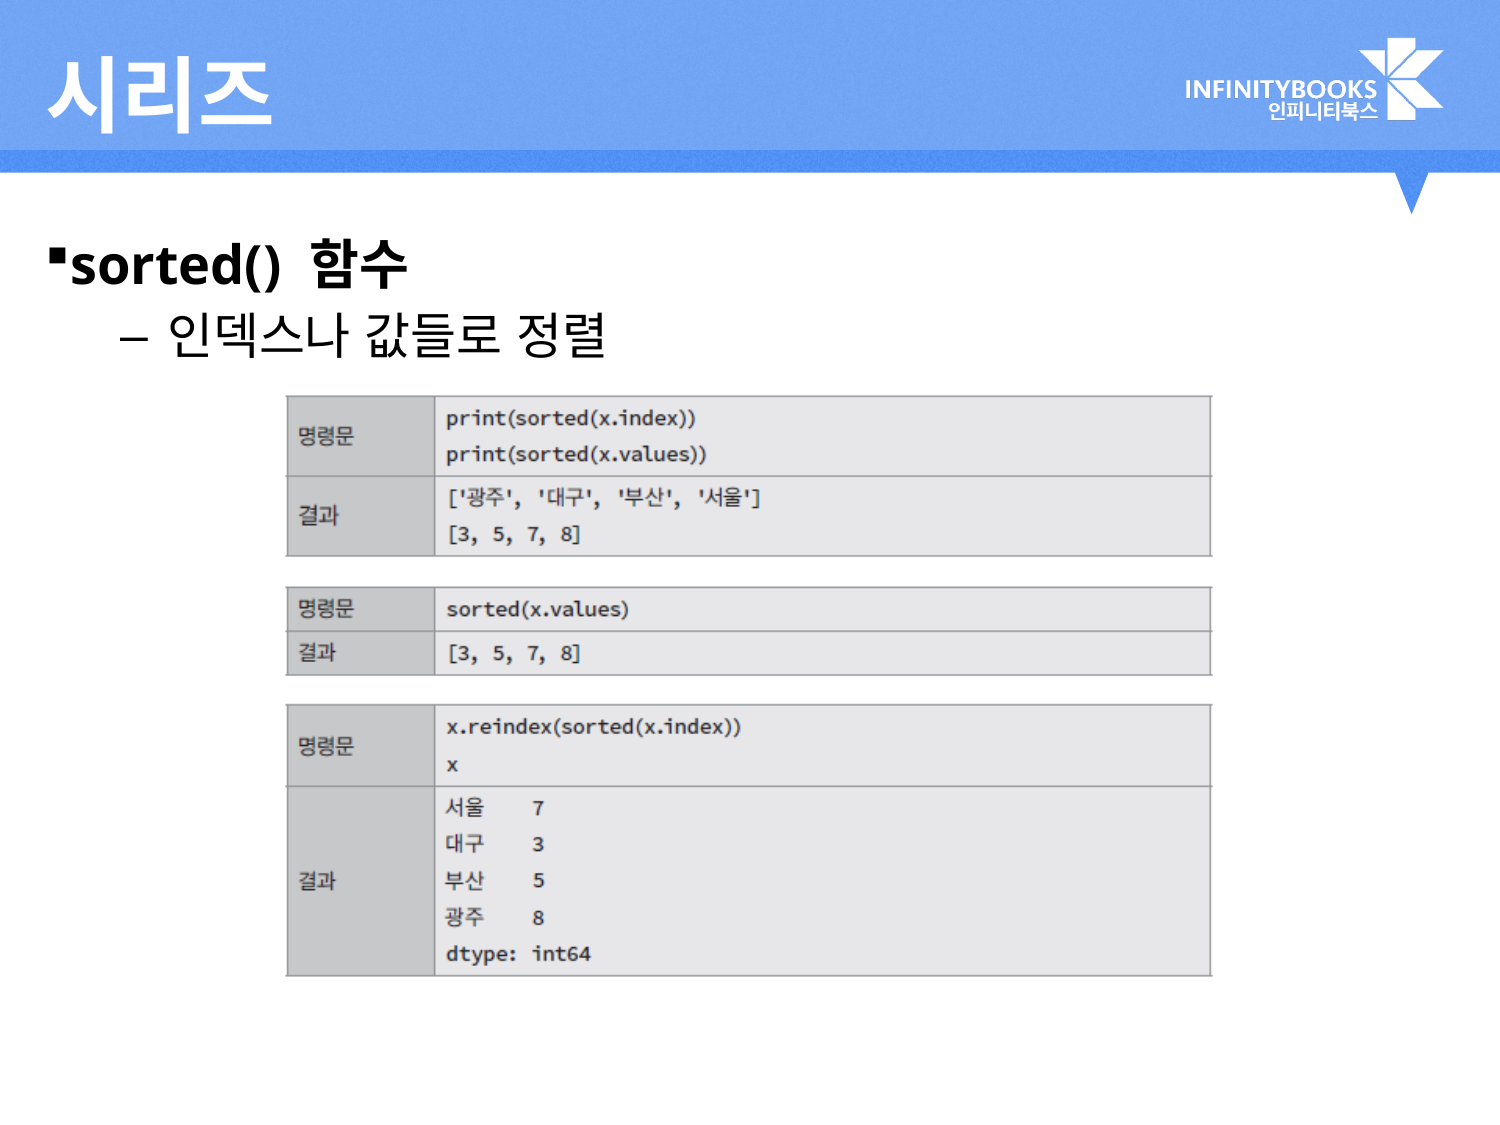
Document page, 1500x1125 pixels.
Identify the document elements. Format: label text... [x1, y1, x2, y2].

picture [284, 391, 1216, 980]
picture [1182, 33, 1446, 126]
list sorted() 함수 인덱스나 값들로 정렬 [30, 222, 1472, 1075]
title 시리즈 [30, 35, 1325, 150]
picture [0, 150, 1500, 213]
